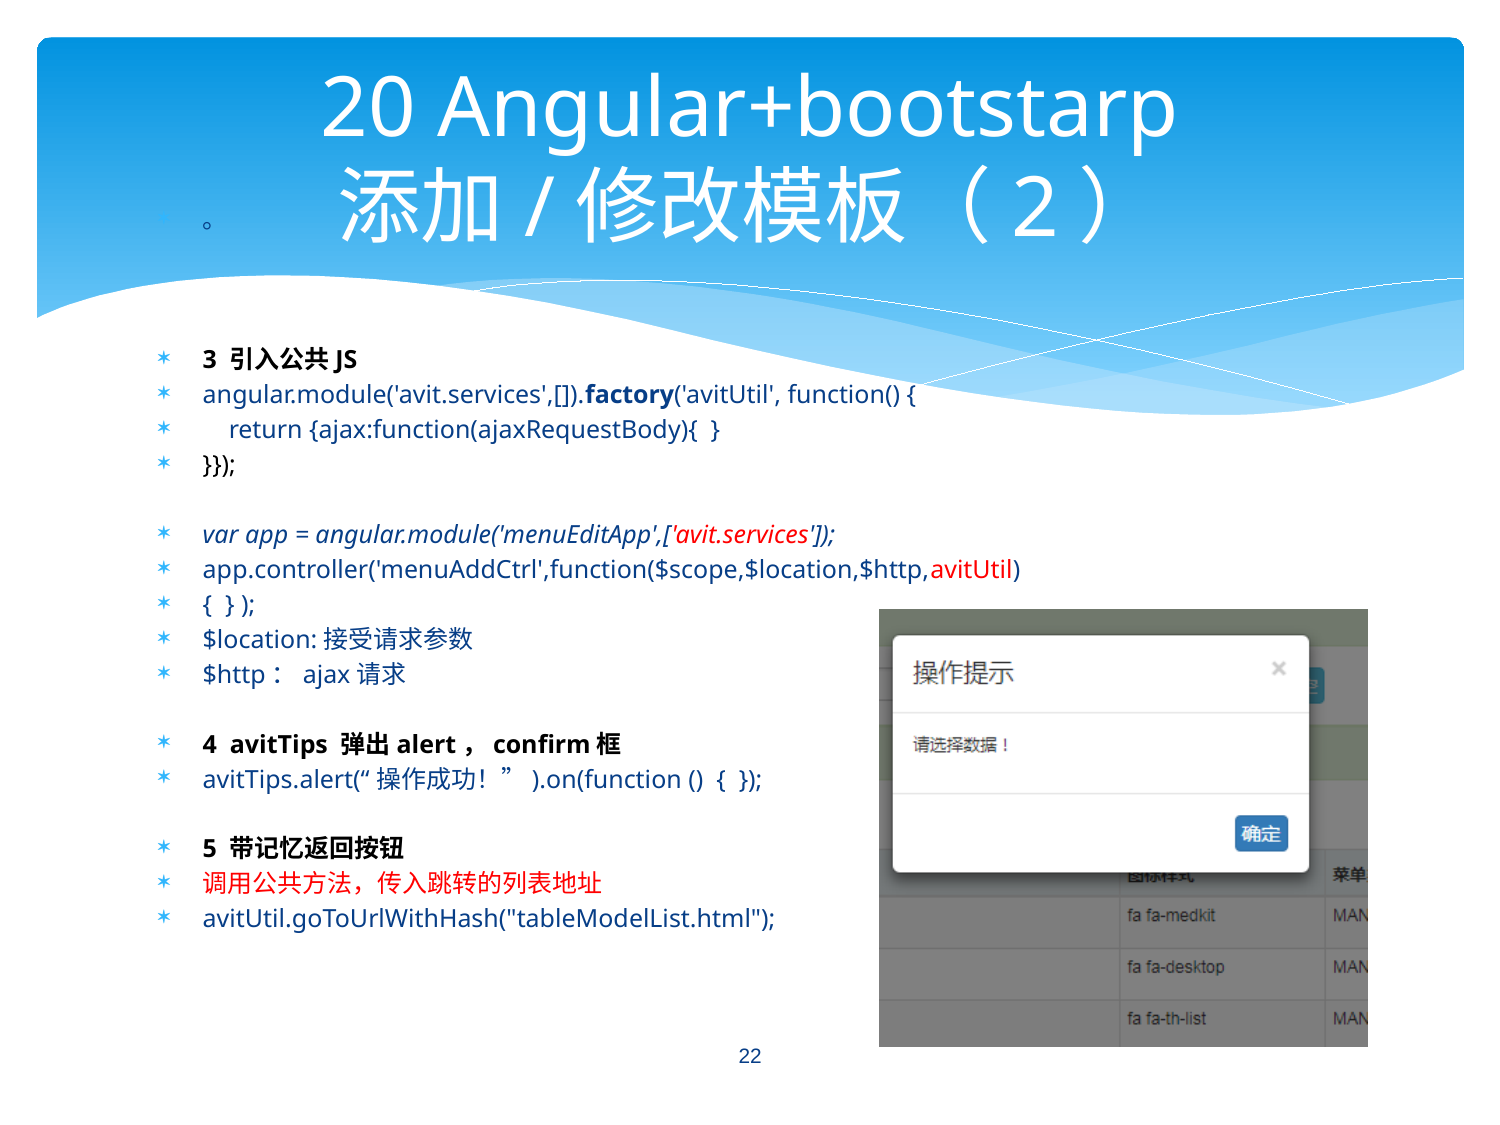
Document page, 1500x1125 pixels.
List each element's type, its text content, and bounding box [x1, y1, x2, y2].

slide_number 22 [654, 1025, 846, 1086]
picture [879, 609, 1368, 1048]
list 。 3 引入公共JS angular.module('avit.services',[]).factory('avitUtil', function() { return {ajax:function(ajaxRequestBody){ } }}); var app = angular.module('menuEditApp',['avit.services']); app.controller('menuAddCtrl',function($scope,$location,$http,avitUtil) { } ); $location:接受请求参数 $http：ajax请求 4 avitTips 弹出alert，confirm框 avitTips.alert(“操作成功！”).on(function () { }); 5 带记忆返回按钮 调用公共方法，传入跳转的列表地址 avitUtil.goToUrlWithHash("tableModelList.html"); [142, 261, 1359, 1005]
title 20 Angular+bootstarp 添加/修改模板（2） [75, 55, 1425, 261]
